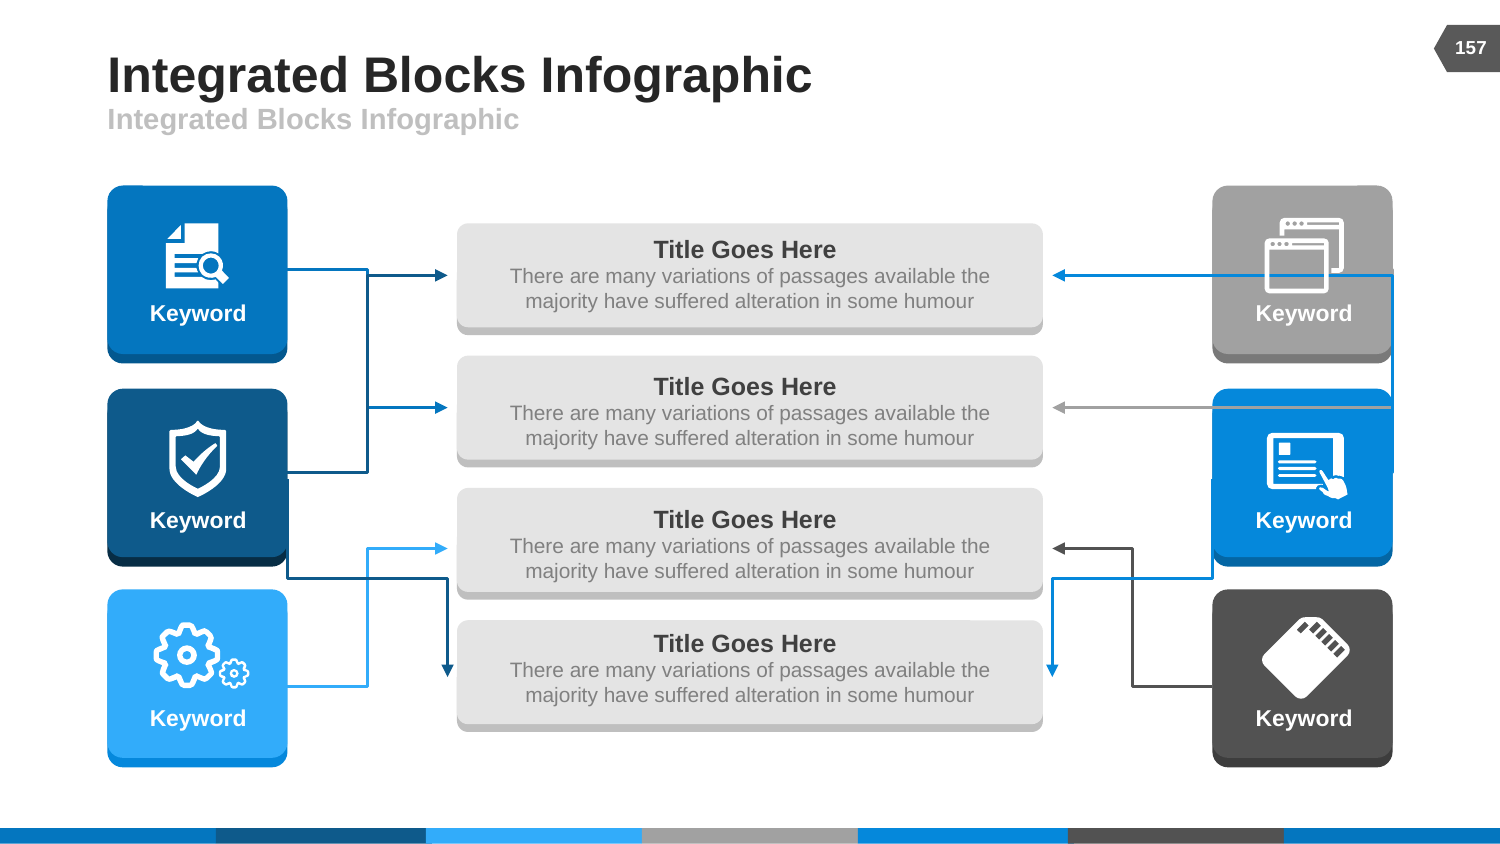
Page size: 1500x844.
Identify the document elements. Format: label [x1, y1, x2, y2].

text_box [107, 185, 448, 768]
title [107, 43, 1033, 102]
text_box [456, 619, 1044, 733]
slide_number [1439, 24, 1500, 70]
text_box [456, 487, 1044, 601]
text_box [1052, 185, 1393, 768]
list [107, 101, 783, 135]
text_box [456, 355, 1044, 468]
text_box [456, 223, 1044, 336]
